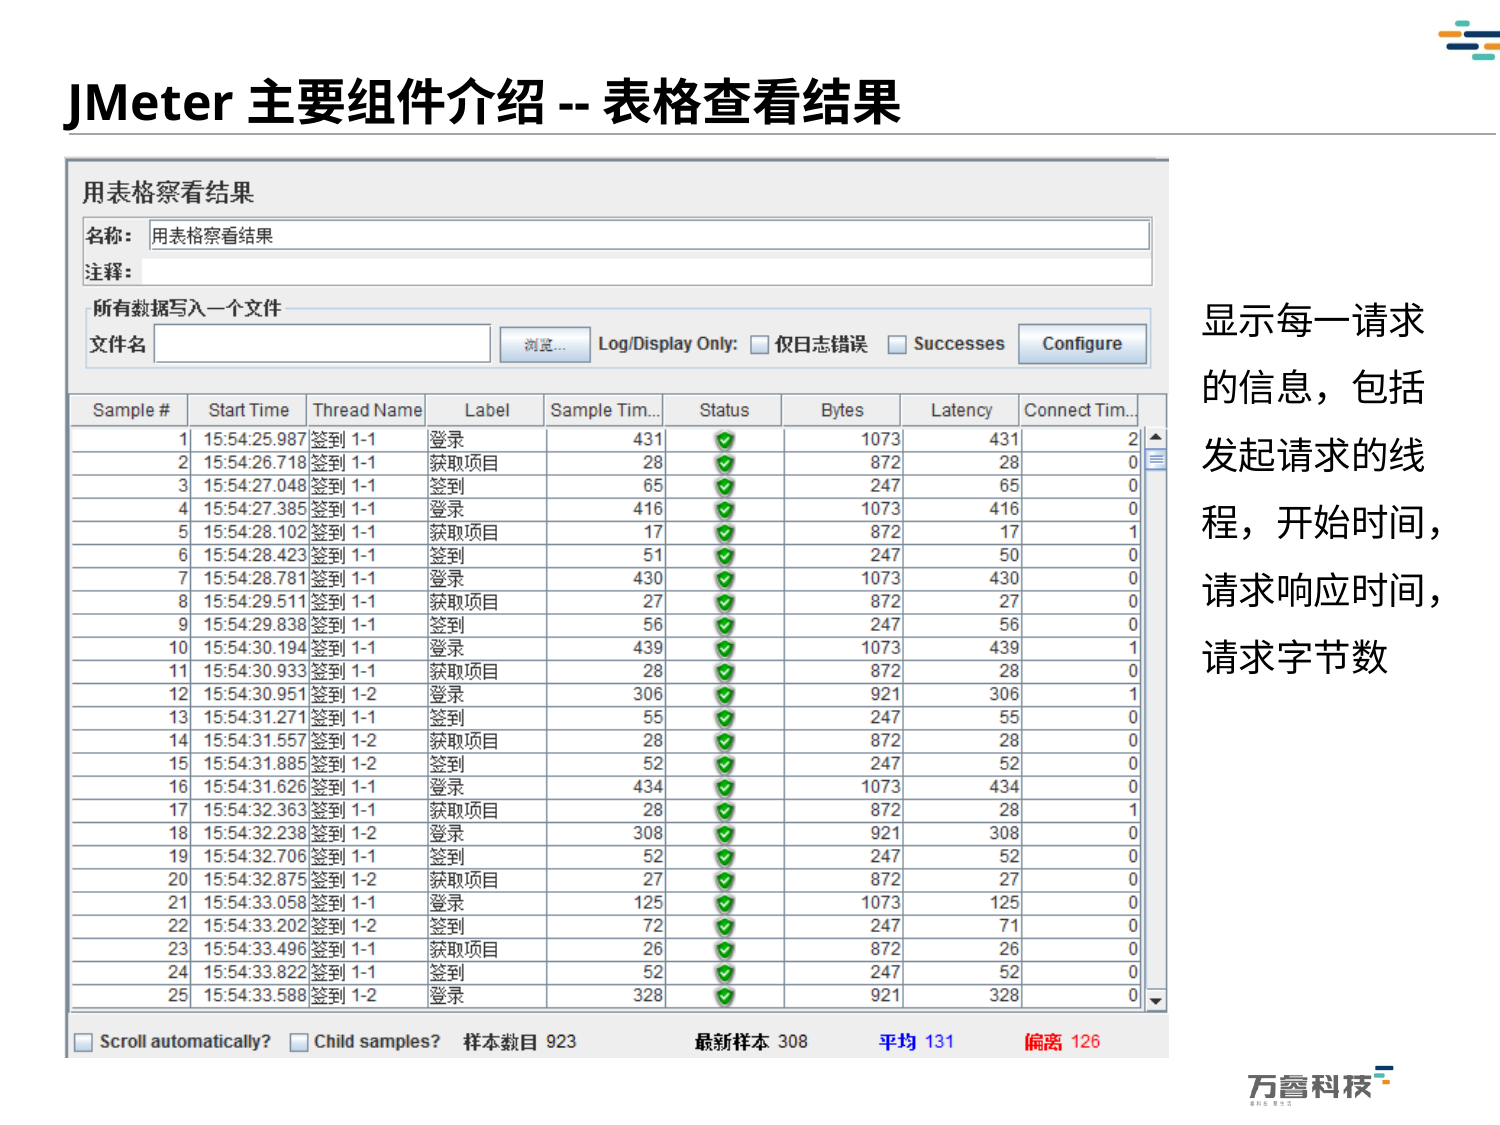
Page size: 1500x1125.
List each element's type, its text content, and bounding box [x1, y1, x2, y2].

title JMeter主要组件介绍--表格查看结果 [53, 37, 932, 134]
text_box 显示每一请求的信息，包括发起请求的线程，开始时间，请求响应时间，请求字节数 [1187, 267, 1471, 687]
picture [1244, 1044, 1397, 1122]
picture [64, 0, 1500, 1059]
